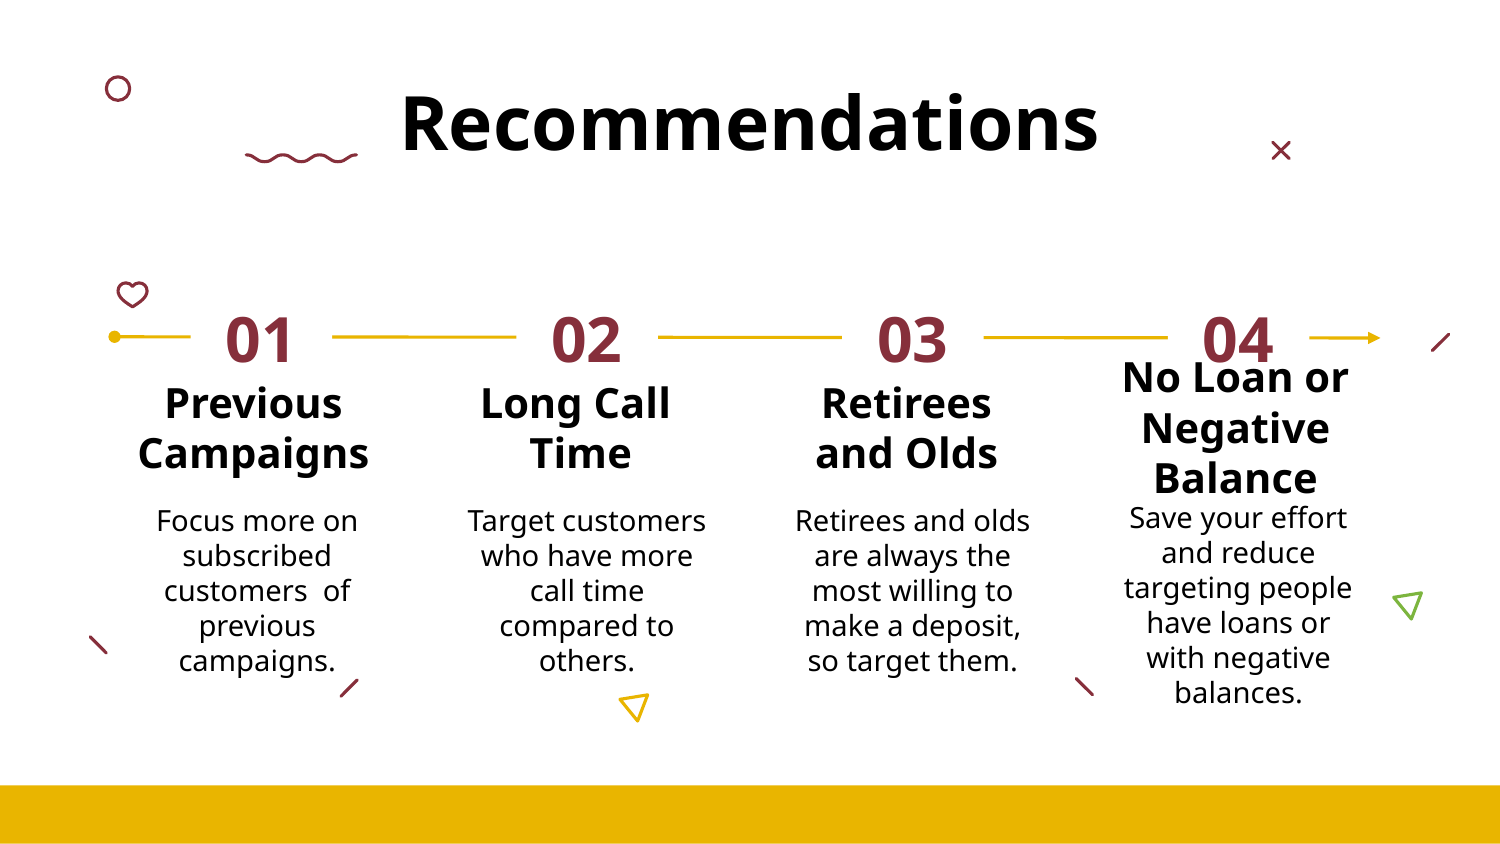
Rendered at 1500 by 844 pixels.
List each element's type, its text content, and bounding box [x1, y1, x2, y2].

text_box Save your effort and reduce targeting people have loans or with negative balances. [1103, 501, 1374, 700]
text_box 02 [516, 347, 658, 375]
text_box 03 [842, 347, 984, 375]
text_box 04 [1167, 347, 1310, 352]
text_box Target customers who have more call time compared to others. [451, 487, 723, 676]
text_box No Loan or Negative Balance [1040, 352, 1431, 501]
text_box Retirees and Olds [771, 375, 1040, 479]
text_box 01 [190, 290, 333, 335]
text_box 02 [516, 290, 658, 335]
title Recommendations [118, 72, 1382, 167]
text_box 01 [190, 347, 333, 375]
text_box Focus more on subscribed customers of previous campaigns. [118, 487, 397, 676]
text_box Retirees and olds are always the most willing to make a deposit, so target them. [777, 487, 1049, 700]
text_box Long Call Time [445, 375, 717, 479]
text_box 03 [842, 290, 984, 335]
text_box 04 [1167, 290, 1310, 335]
text_box Previous Campaigns [118, 375, 389, 479]
